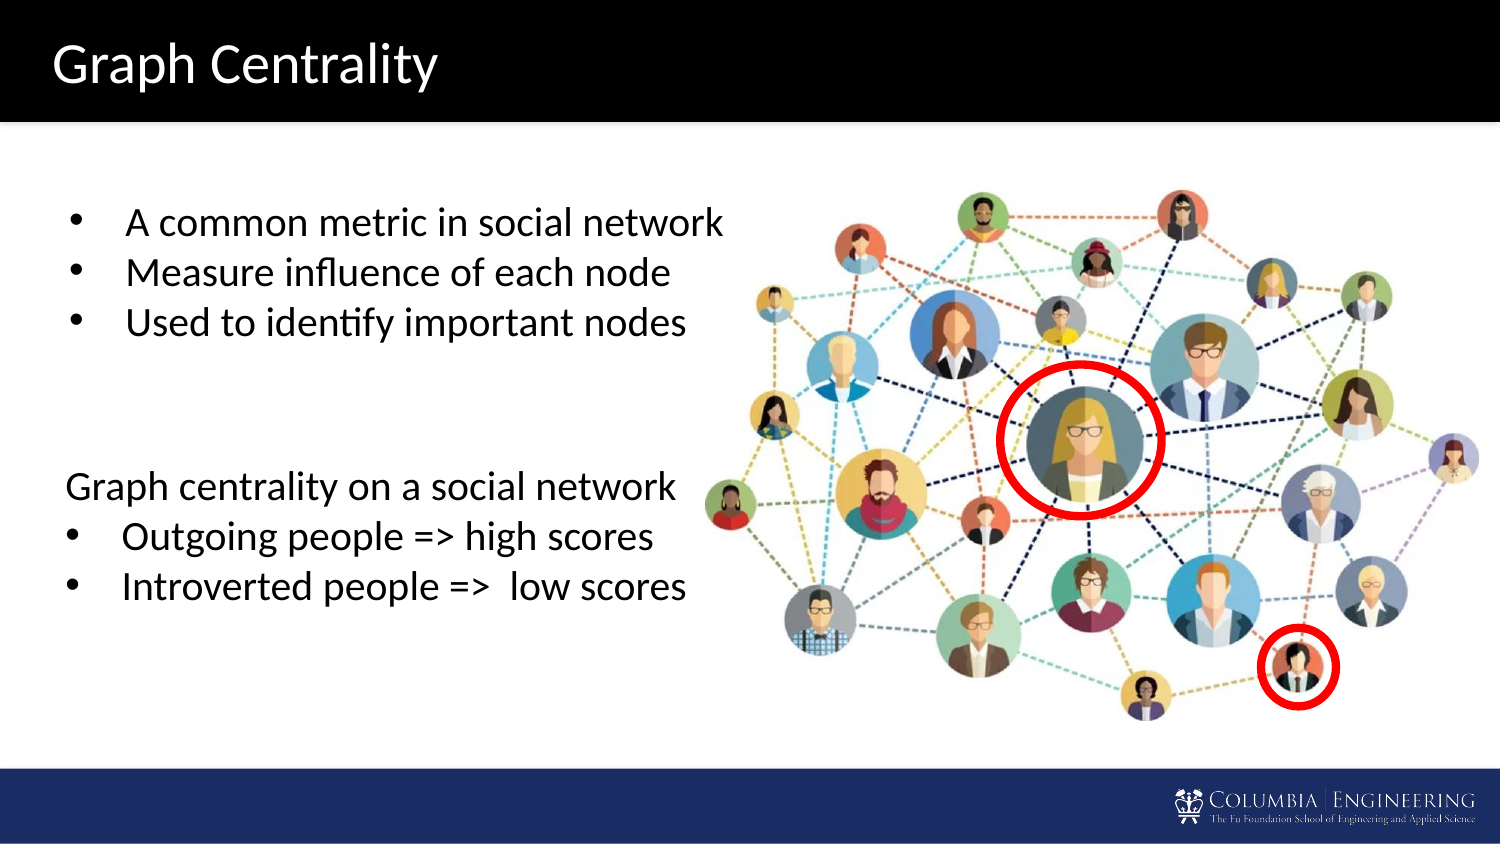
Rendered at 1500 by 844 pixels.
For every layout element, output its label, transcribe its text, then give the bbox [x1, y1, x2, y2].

picture [701, 186, 1488, 721]
text_box Graph Centrality [37, 18, 1263, 104]
text_box [0, 768, 1500, 844]
text_box A common metric in social network Measure influence of each node Used to identify important nodes [54, 187, 699, 387]
picture [1174, 787, 1475, 825]
text_box Graph centrality on a social network Outgoing people => high scores Introverted people => low scores [50, 444, 696, 621]
text_box [0, 0, 1500, 122]
